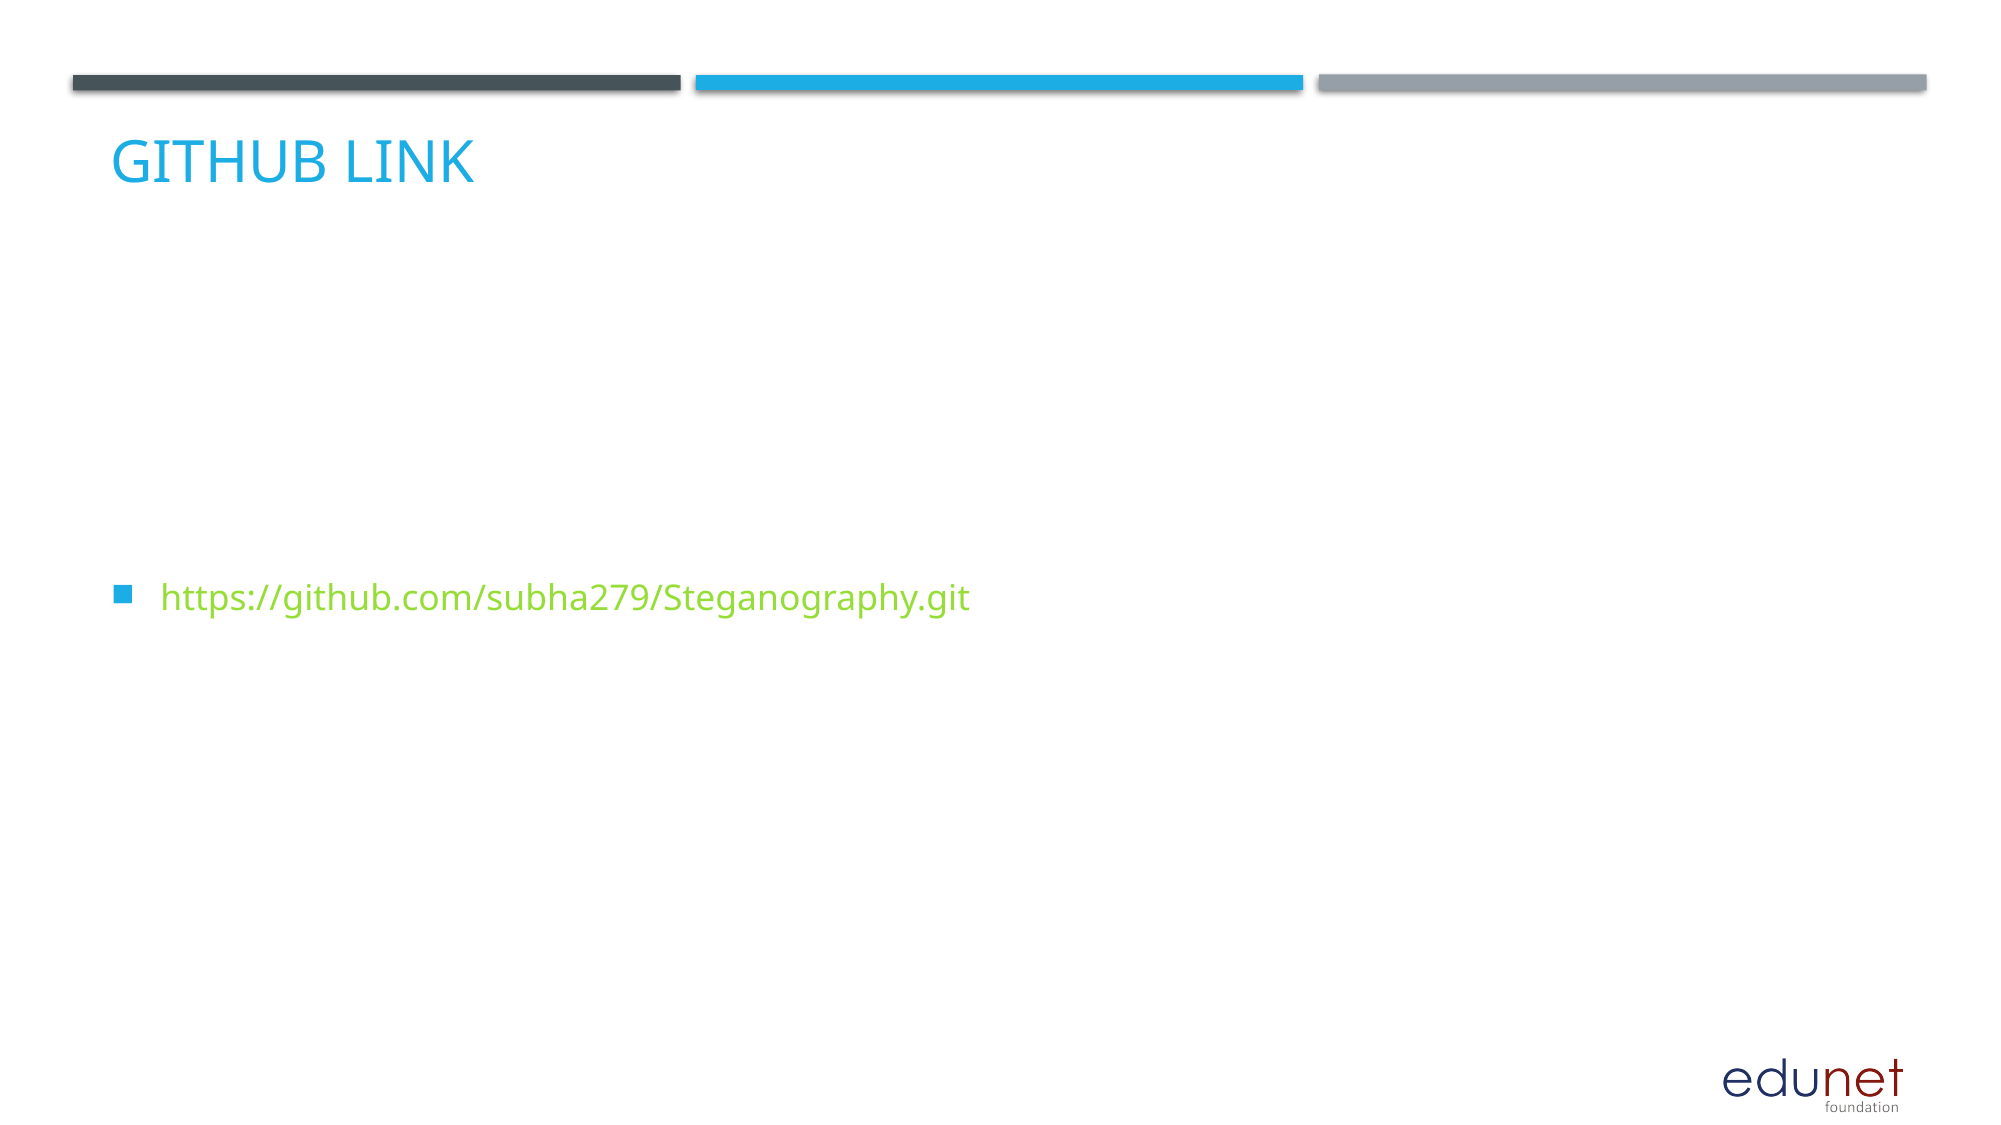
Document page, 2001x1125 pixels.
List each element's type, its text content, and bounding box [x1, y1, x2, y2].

picture [1719, 1056, 1905, 1116]
title GitHub Link [95, 115, 1905, 203]
list https://github.com/subha279/Steganography.git [95, 213, 1905, 981]
